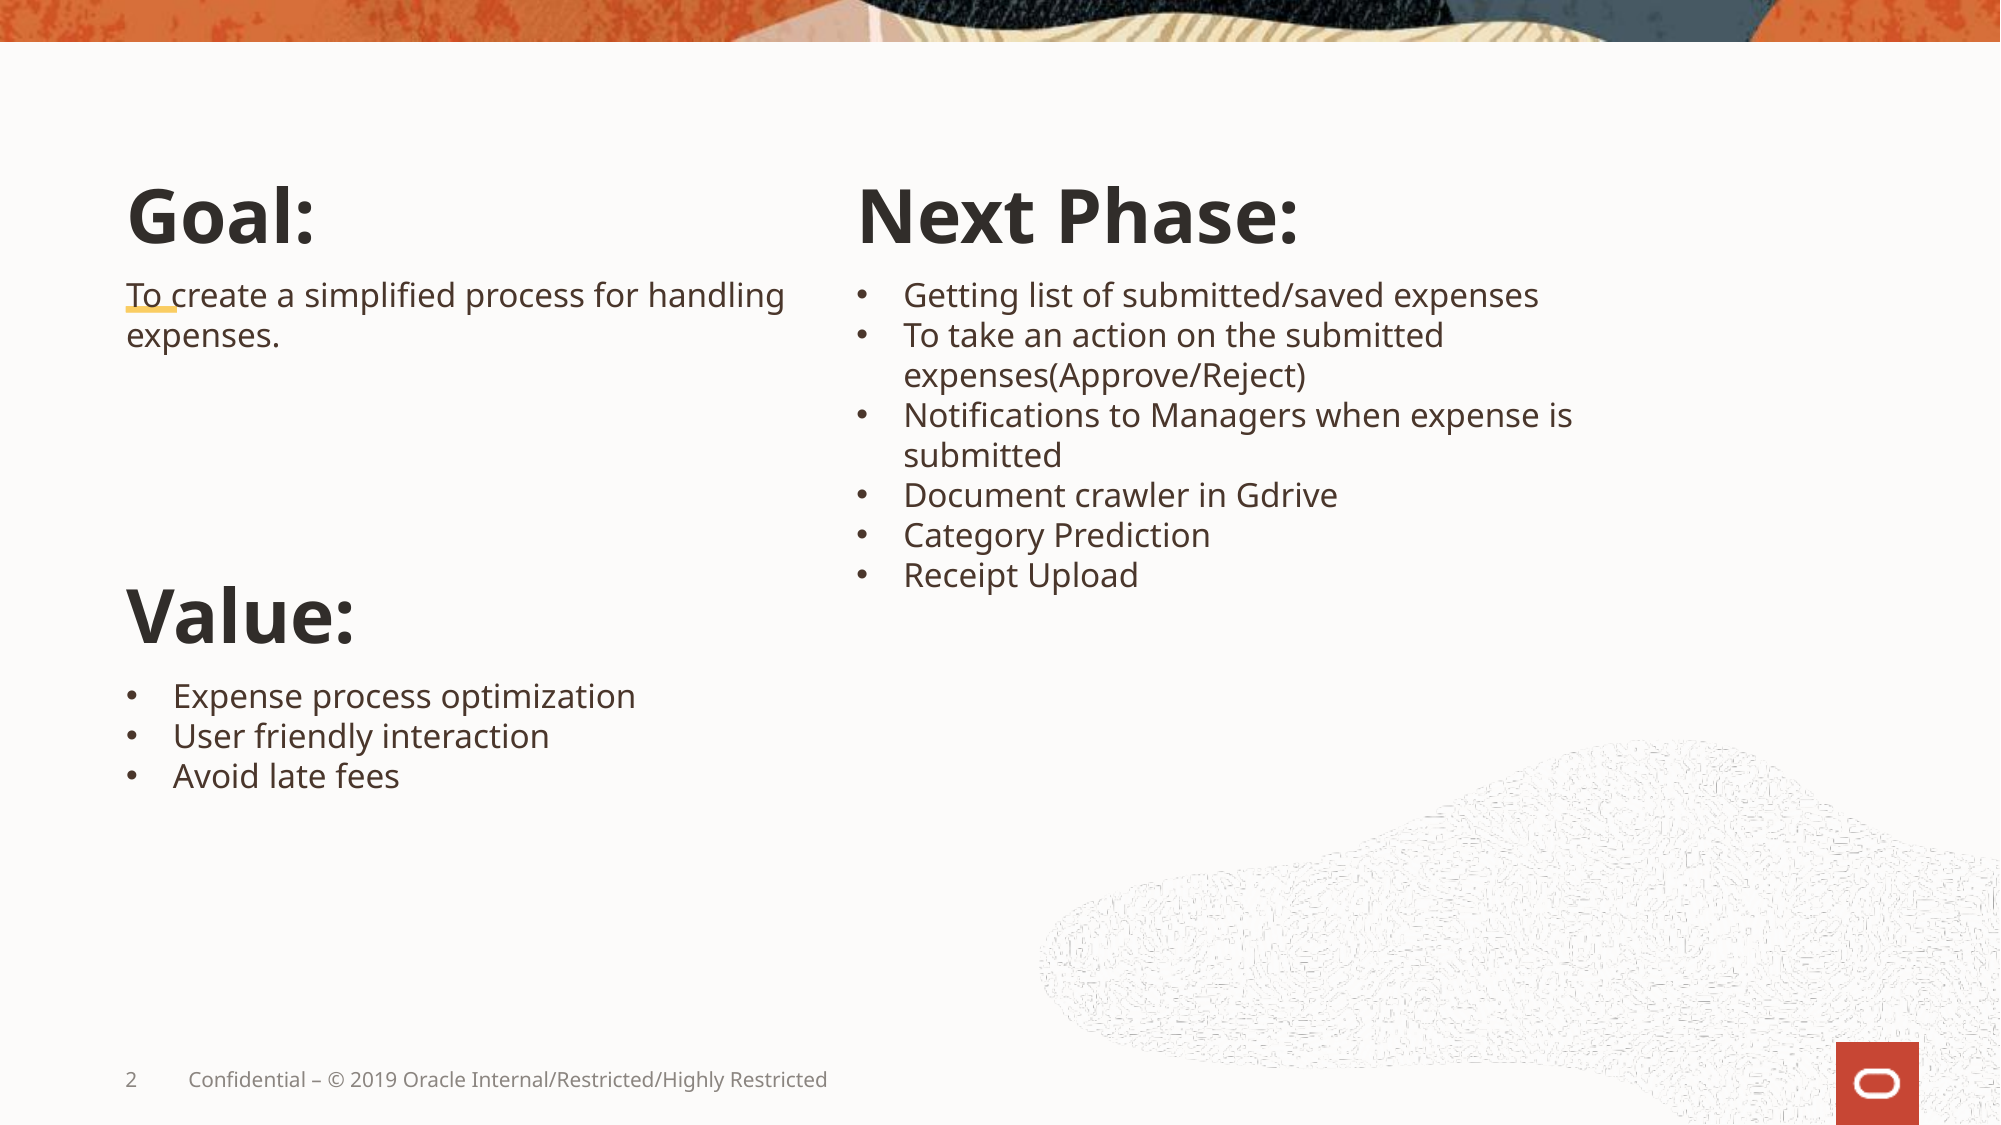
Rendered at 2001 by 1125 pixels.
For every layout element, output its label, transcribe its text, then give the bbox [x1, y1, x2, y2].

slide_number 2 [110, 1050, 174, 1111]
text_box Getting list of submitted/saved expenses To take an action on the submitted expenses(Approve/Reject) Notifications to Managers when expense is submitted Document crawler in Gdrive Category Prediction Receipt Upload [856, 266, 1579, 609]
footer Confidential – © 2019 Oracle Internal/Restricted/Highly Restricted [174, 1050, 849, 1111]
picture [1039, 739, 2000, 1125]
text_box Expense process optimization User friendly interaction Avoid late fees [125, 667, 849, 948]
text_box Value: [125, 529, 361, 667]
title Goal: [126, 128, 361, 266]
text_box Next Phase: [856, 128, 1392, 266]
picture [0, 0, 2000, 42]
list To create a simplified process for handling expenses. [126, 266, 849, 547]
